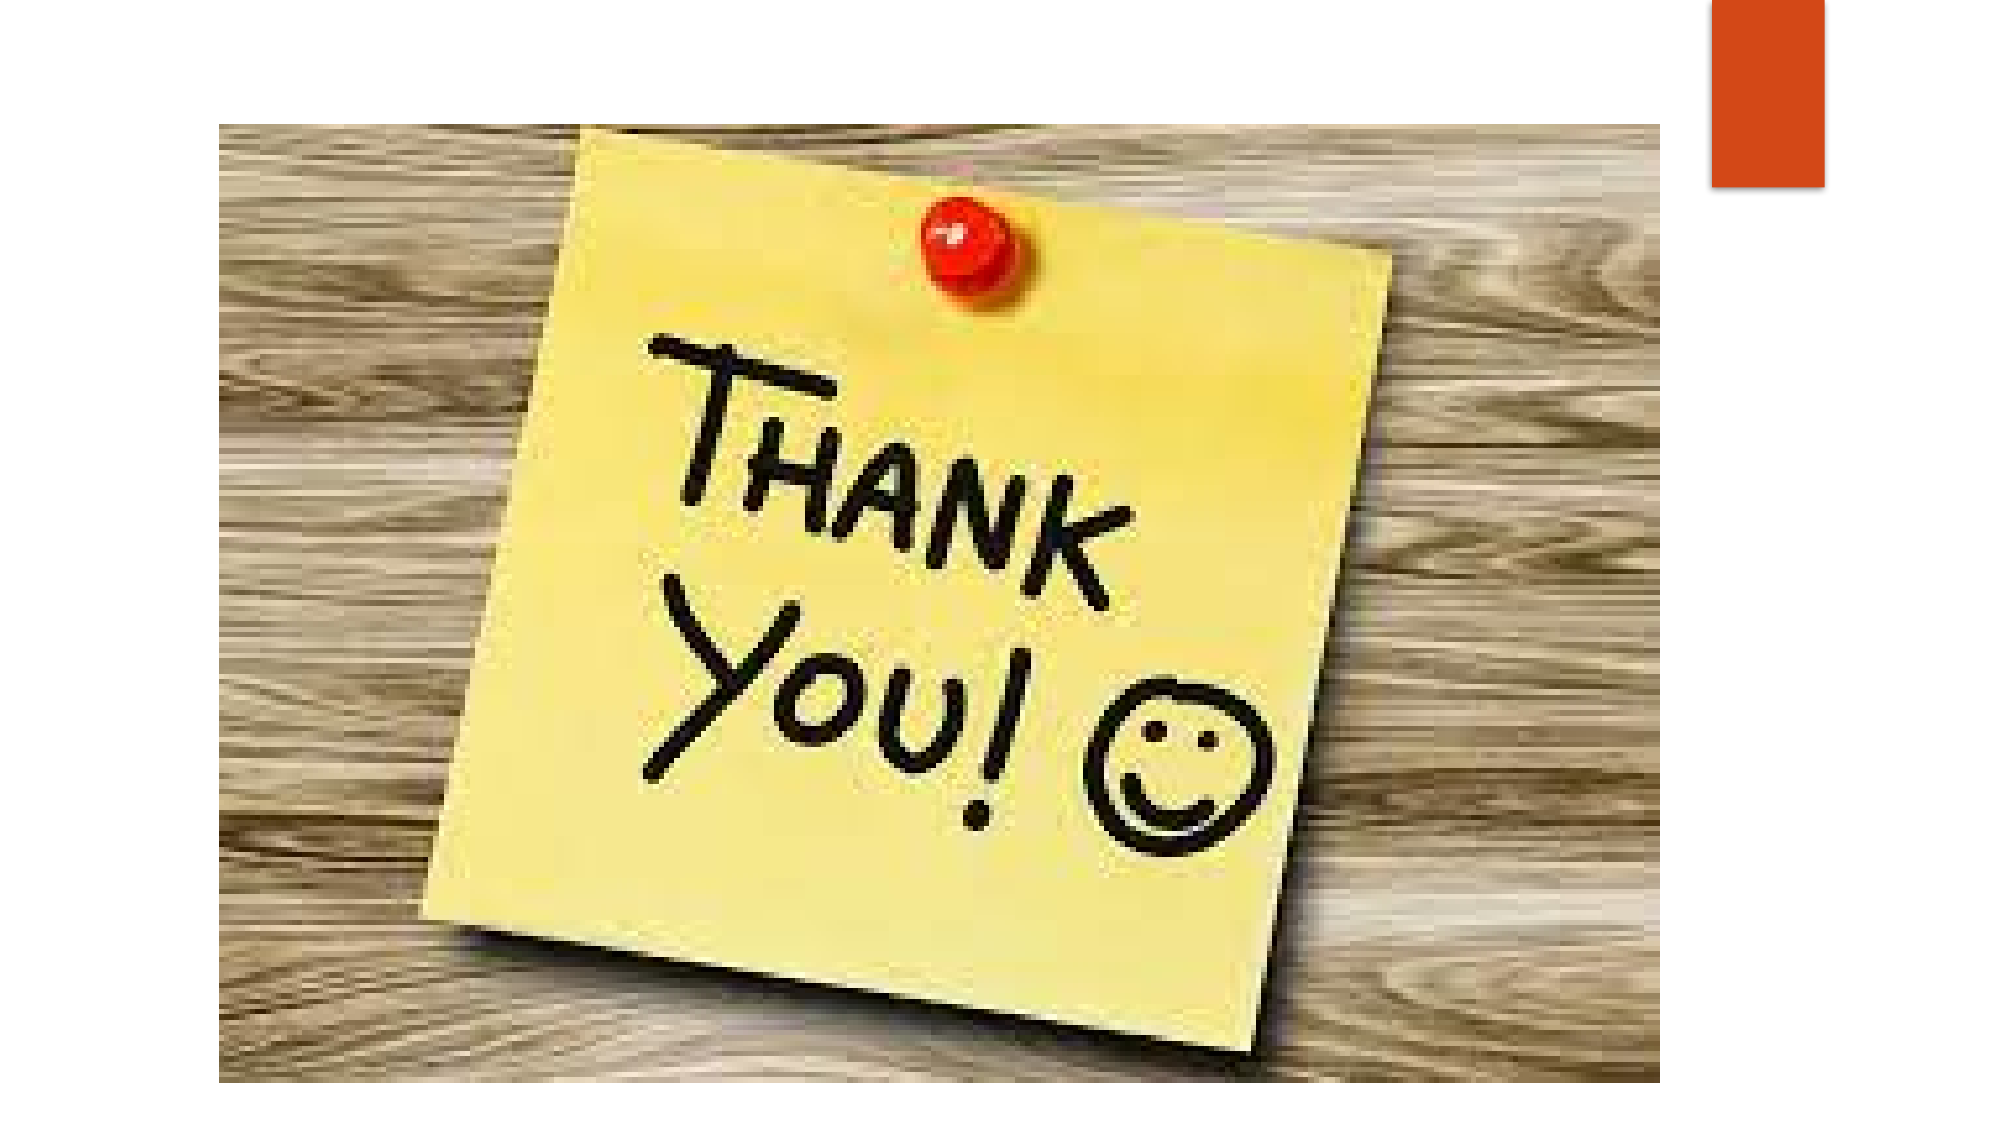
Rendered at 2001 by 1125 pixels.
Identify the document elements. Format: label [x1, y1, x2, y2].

picture [219, 123, 1660, 1083]
